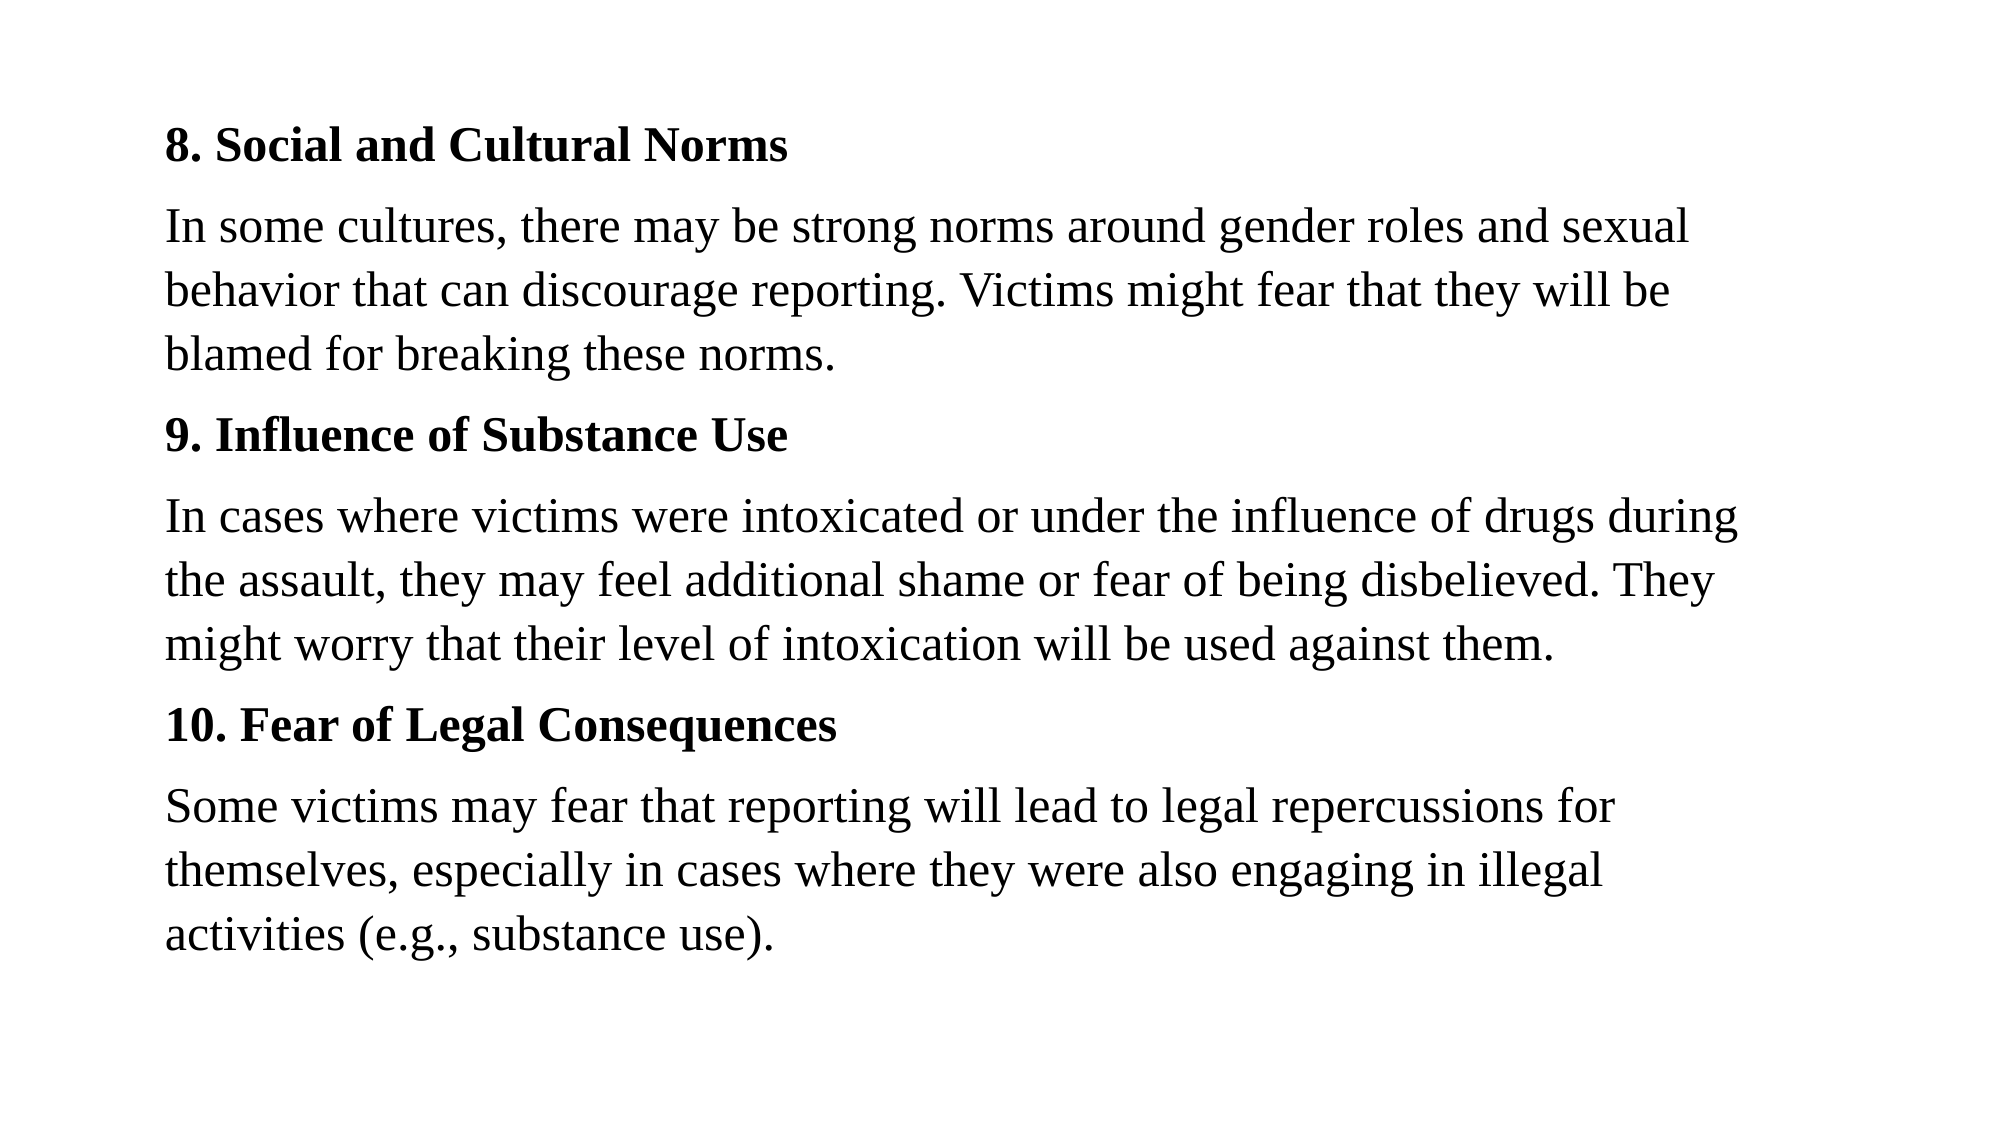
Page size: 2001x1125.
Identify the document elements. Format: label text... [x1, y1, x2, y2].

text_box 8. Social and Cultural Norms In some cultures, there may be strong norms around gender roles and sexual behavior that can discourage reporting. Victims might fear that they will be blamed for breaking these norms. 9. Influence of Substance Use In cases where victims were intoxicated or under the influence of drugs during the assault, they may feel additional shame or fear of being disbelieved. They might worry that their level of intoxication will be used against them. 10. Fear of Legal Consequences Some victims may fear that reporting will lead to legal repercussions for themselves, especially in cases where they were also engaging in illegal activities (e.g., substance use). [149, 99, 1794, 969]
